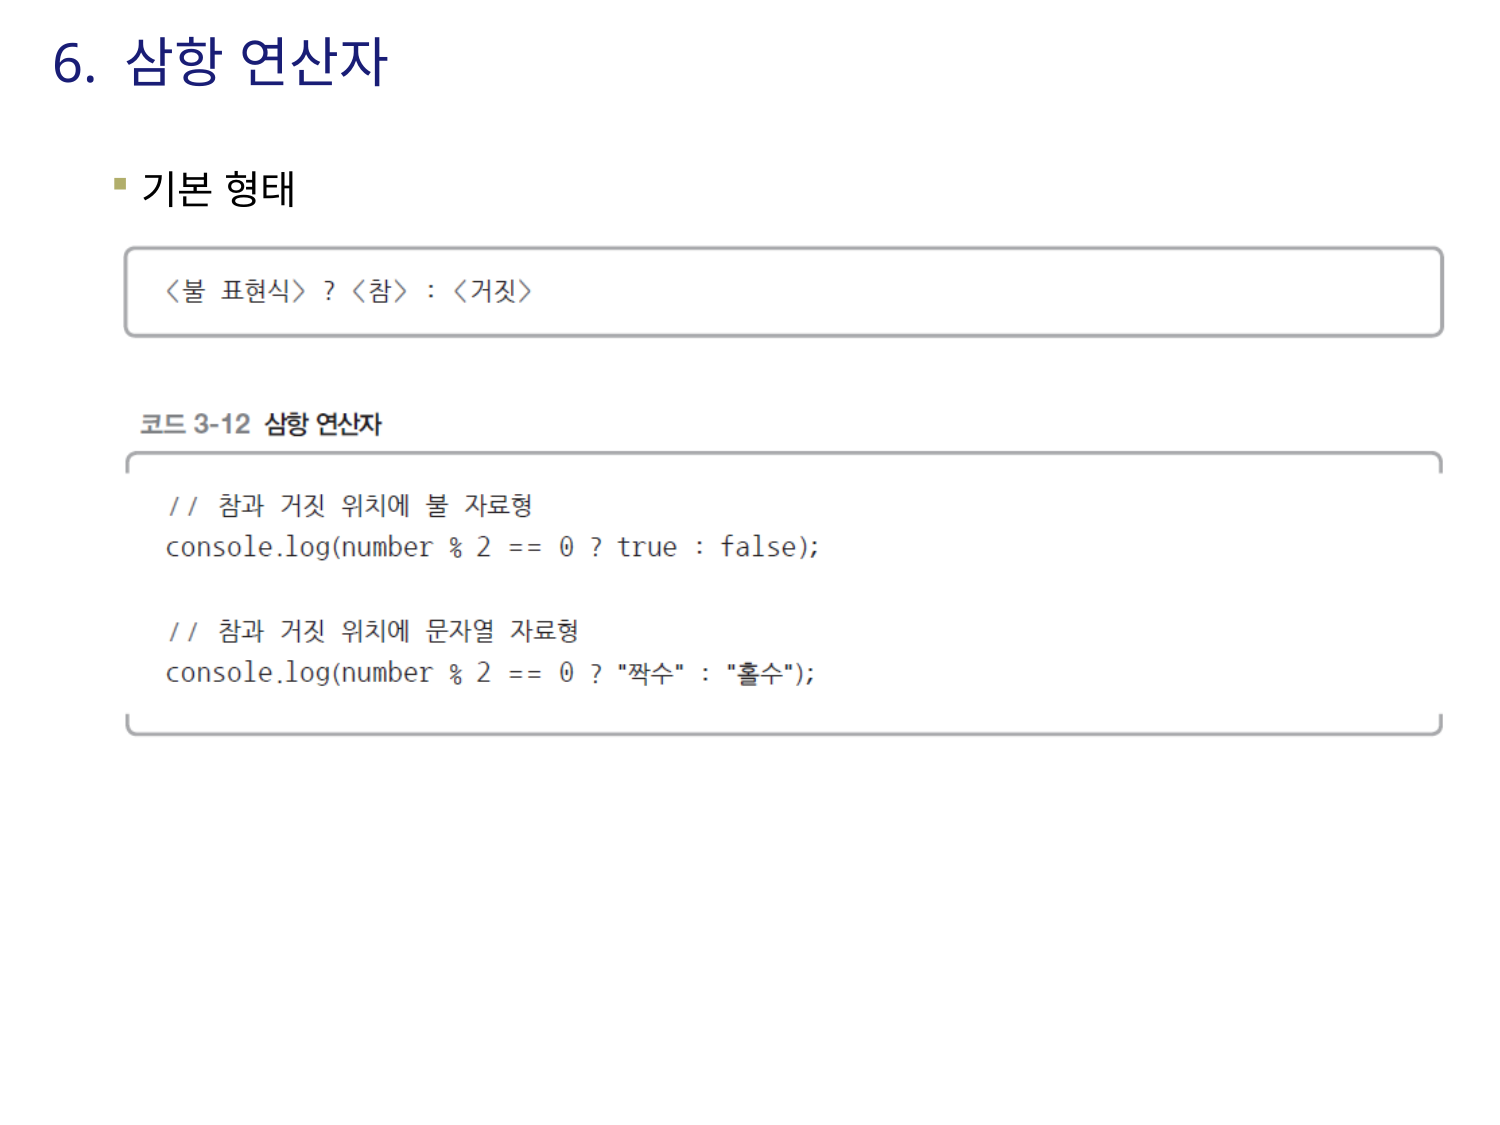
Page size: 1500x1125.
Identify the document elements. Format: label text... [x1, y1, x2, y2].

list 기본 형태 [37, 152, 1463, 1091]
title 6. 삼항 연산자 [37, 13, 1278, 109]
picture [123, 243, 1448, 341]
picture [123, 408, 1448, 741]
